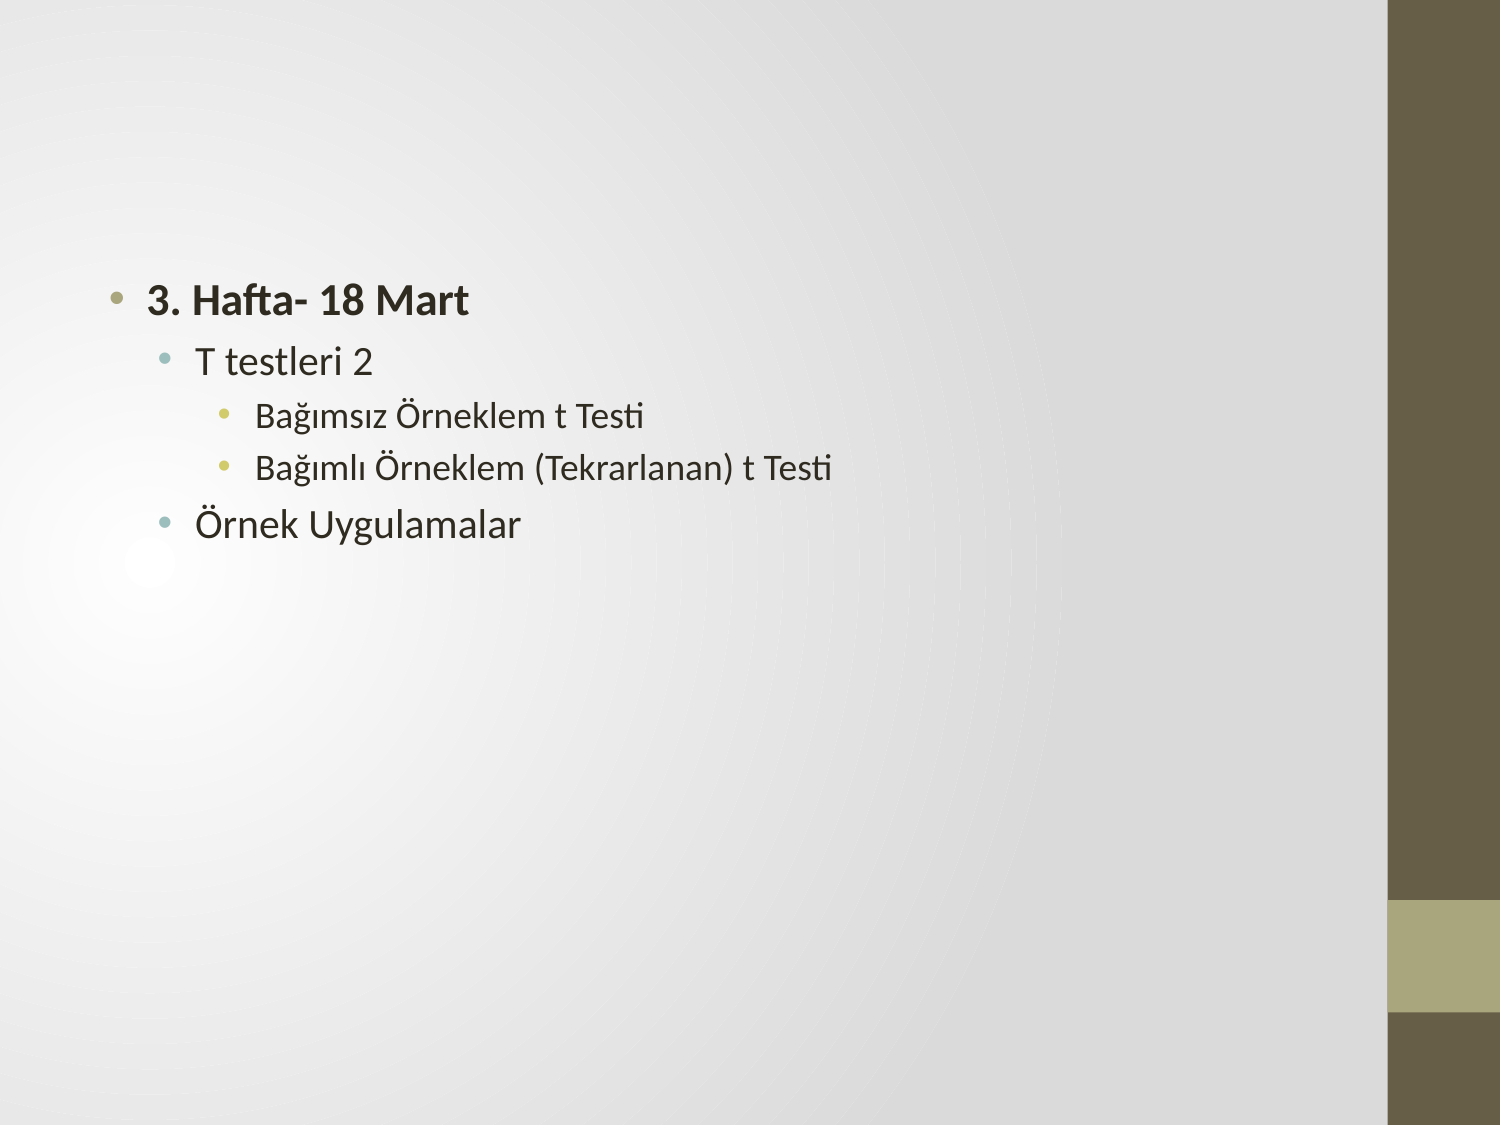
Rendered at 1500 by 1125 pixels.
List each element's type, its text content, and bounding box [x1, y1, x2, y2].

list 3. Hafta- 18 Mart T testleri 2 Bağımsız Örneklem t Testi Bağımlı Örneklem (Tekrarlanan) t Testi Örnek Uygulamalar [75, 262, 1325, 1050]
